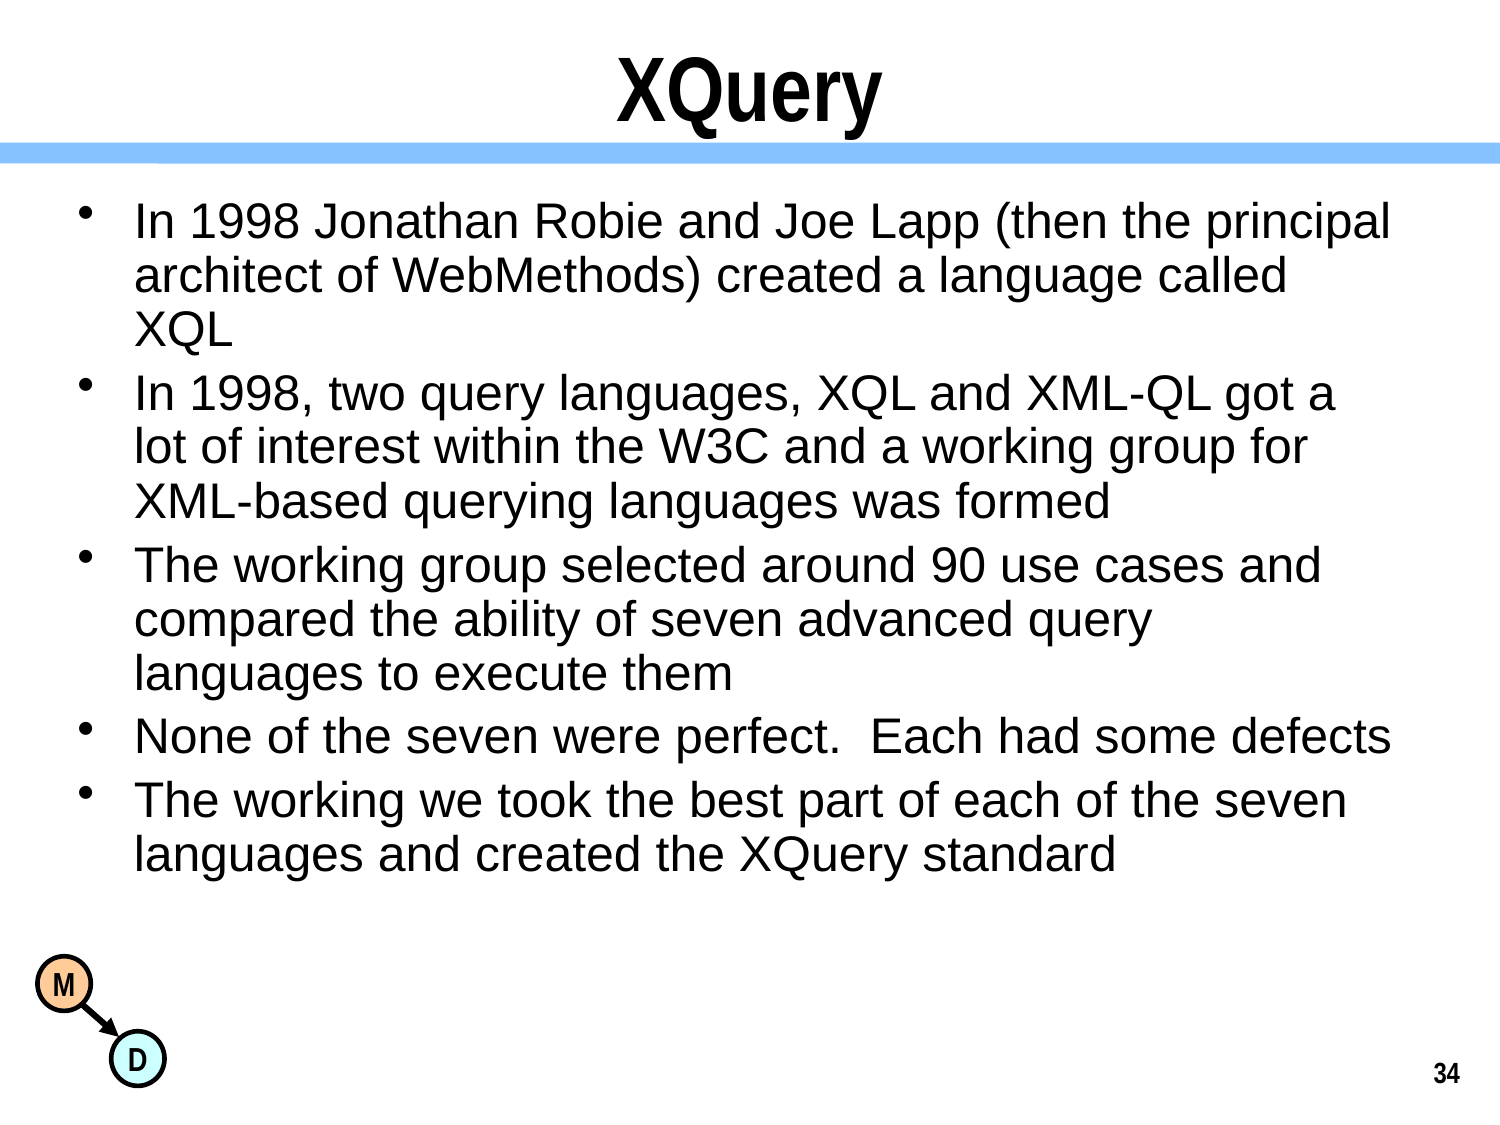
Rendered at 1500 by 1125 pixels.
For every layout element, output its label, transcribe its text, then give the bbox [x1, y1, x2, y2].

title XQuery [112, 18, 1388, 151]
list In 1998 Jonathan Robie and Joe Lapp (then the principal architect of WebMethods) created a language called XQL In 1998, two query languages, XQL and XML-QL got a lot of interest within the W3C and a working group for XML-based querying languages was formed The working group selected around 90 use cases and compared the ability of seven advanced query languages to execute them None of the seven were perfect. Each had some defects The working we took the best part of each of the seven languages and created the XQuery standard [62, 187, 1413, 931]
slide_number 34 [1124, 1046, 1476, 1125]
